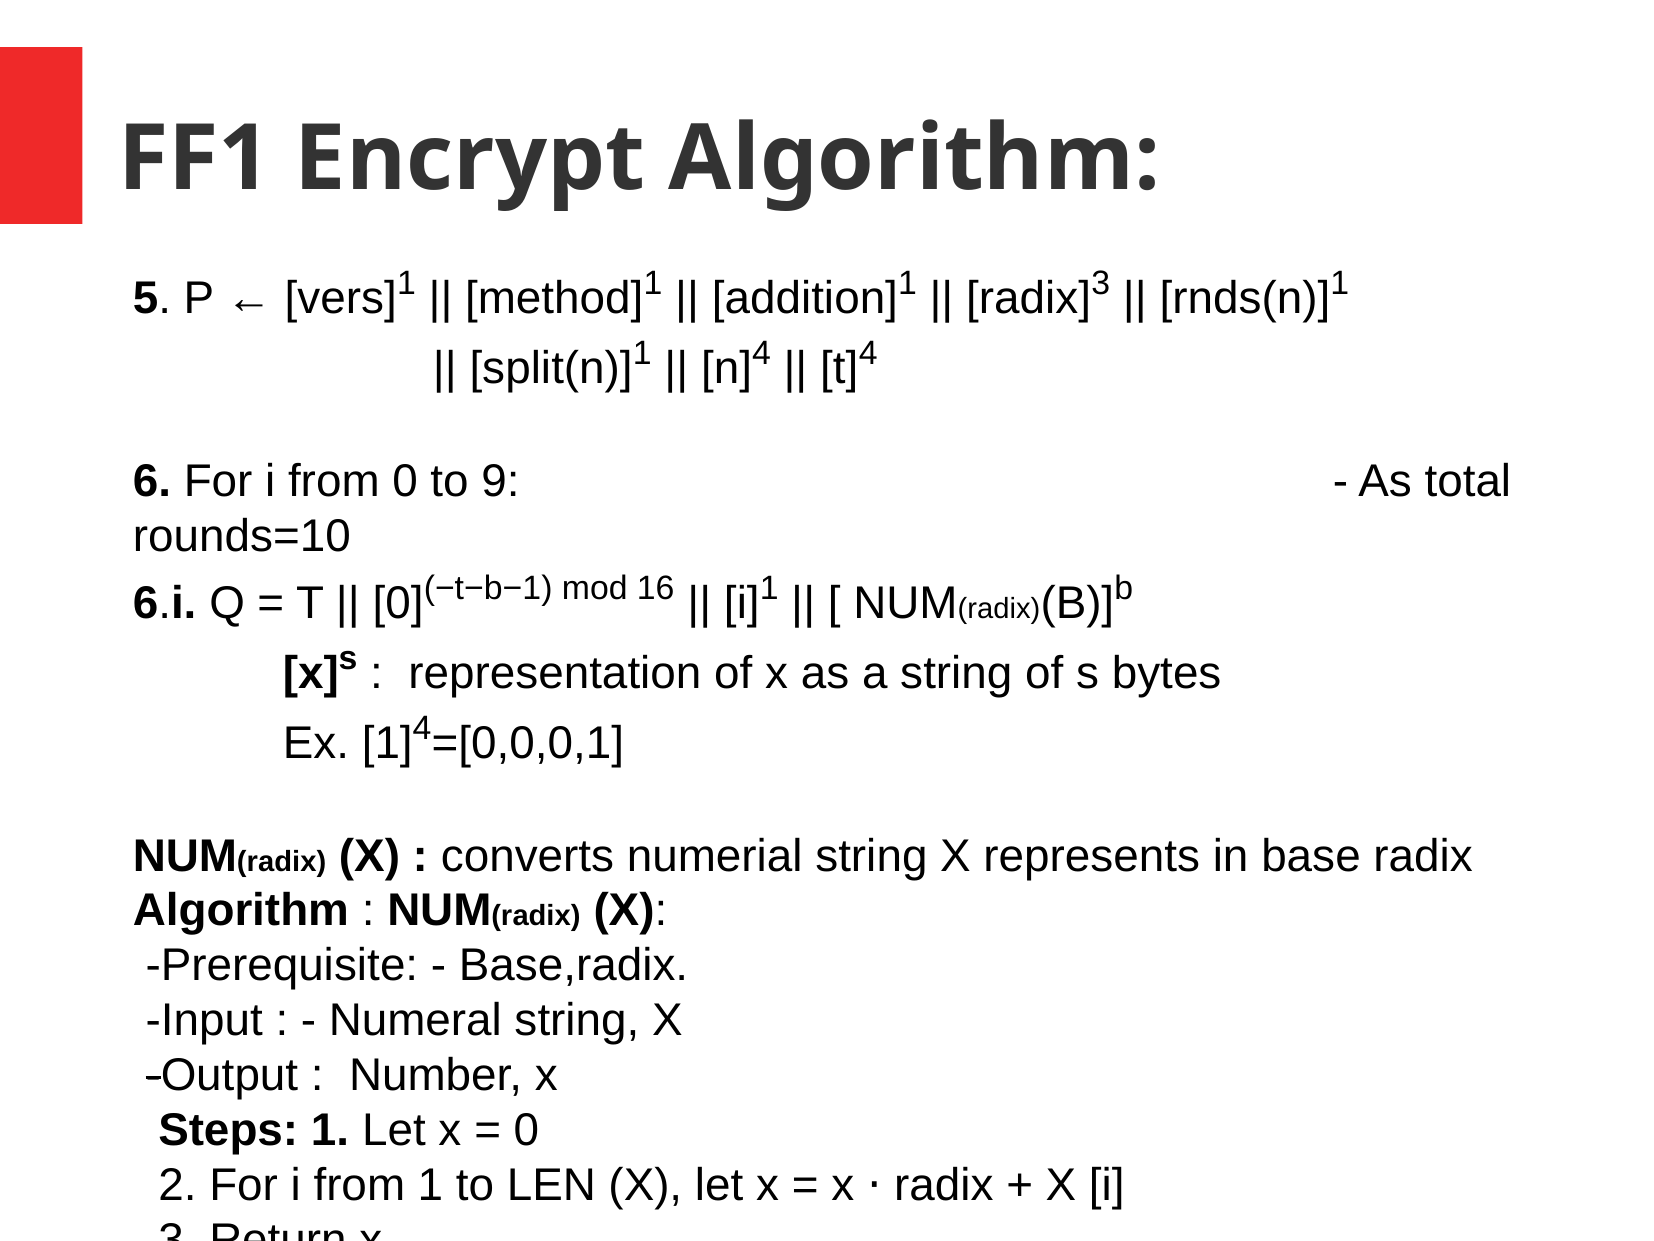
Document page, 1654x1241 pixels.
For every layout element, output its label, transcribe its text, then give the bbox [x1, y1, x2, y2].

text_box 5. P ← [vers]1 || [method]1 || [addition]1 || [radix]3 || [rnds(n)]1 || [split(n)]1 || [n]4 || [t]4 6. For i from 0 to 9: - As total rounds=10 6.i. Q = T || [0](−t−b−1) mod 16 || [i]1 || [ NUM(radix)(B)]b [x]s : representation of x as a string of s bytes Ex. [1]4=[0,0,0,1] NUM(radix) (X) : converts numerial string X represents in base radix Algorithm : NUM(radix) (X): -Prerequisite: - Base,radix. -Input : - Numeral string, X -Output : Number, x Steps: 1. Let x = 0 2. For i from 1 to LEN (X), let x = x ⋅ radix + X [i] 3. Return x [118, 247, 1535, 1241]
text_box FF1 Encrypt Algorithm: [118, 49, 1571, 257]
